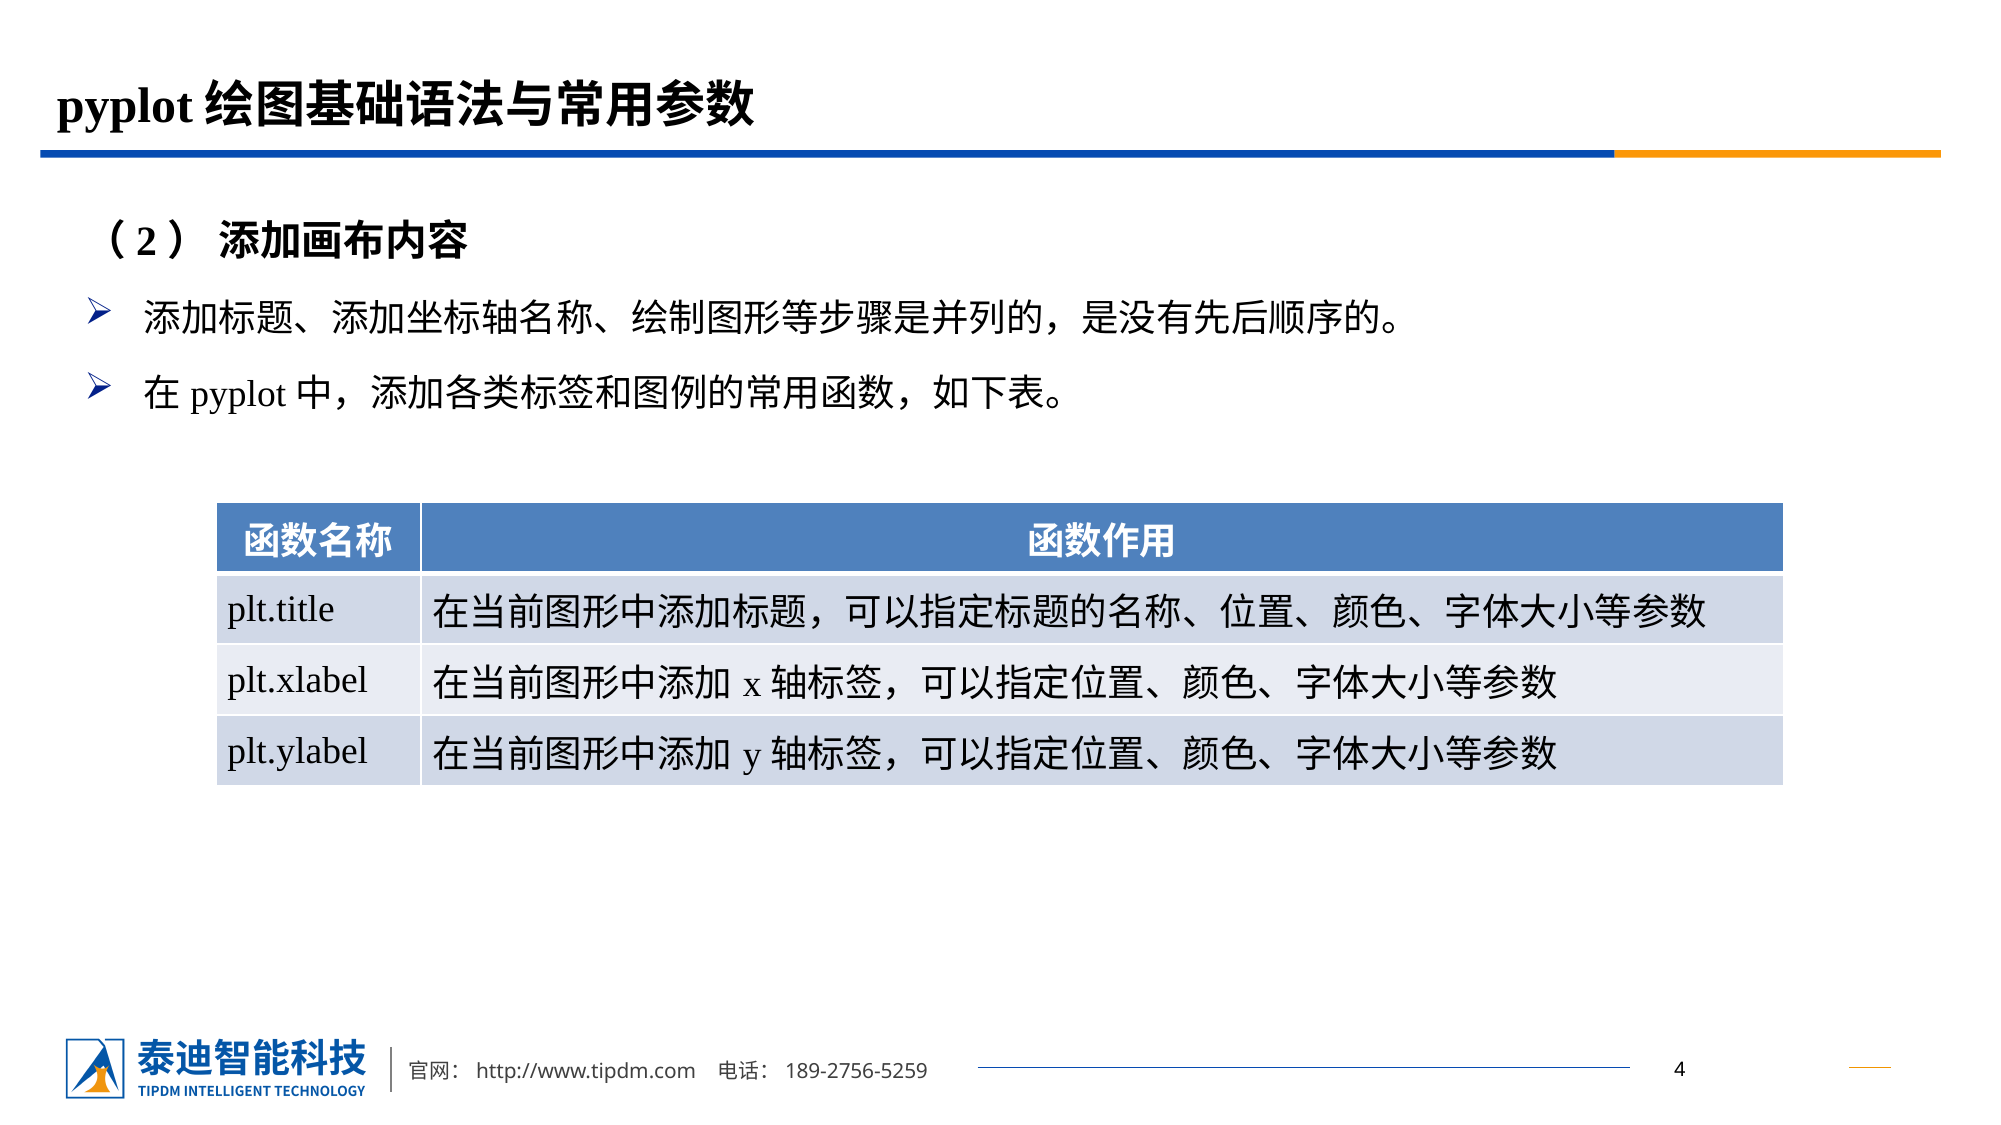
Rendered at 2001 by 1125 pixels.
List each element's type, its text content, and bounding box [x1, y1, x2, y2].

table_cell plt.ylabel [217, 716, 420, 785]
table_header 函数名称 [217, 503, 420, 571]
table_cell 在当前图形中添加x轴标签，可以指定位置、颜色、字体大小等参数 [422, 645, 1783, 714]
table_header 函数作用 [422, 503, 1783, 571]
table_cell 在当前图形中添加y轴标签，可以指定位置、颜色、字体大小等参数 [422, 716, 1783, 785]
table_cell plt.title [217, 576, 420, 643]
table_cell 在当前图形中添加标题，可以指定标题的名称、位置、颜色、字体大小等参数 [422, 576, 1783, 643]
title pyplot绘图基础语法与常用参数 [41, 58, 1842, 146]
picture [52, 1028, 378, 1107]
list （2） 添加画布内容 添加标题、添加坐标轴名称、绘制图形等步骤是并列的，是没有先后顺序的。 在pyplot中，添加各类标签和图例的常用函数，如下表。 [69, 181, 1892, 1010]
table_cell plt.xlabel [217, 645, 420, 714]
